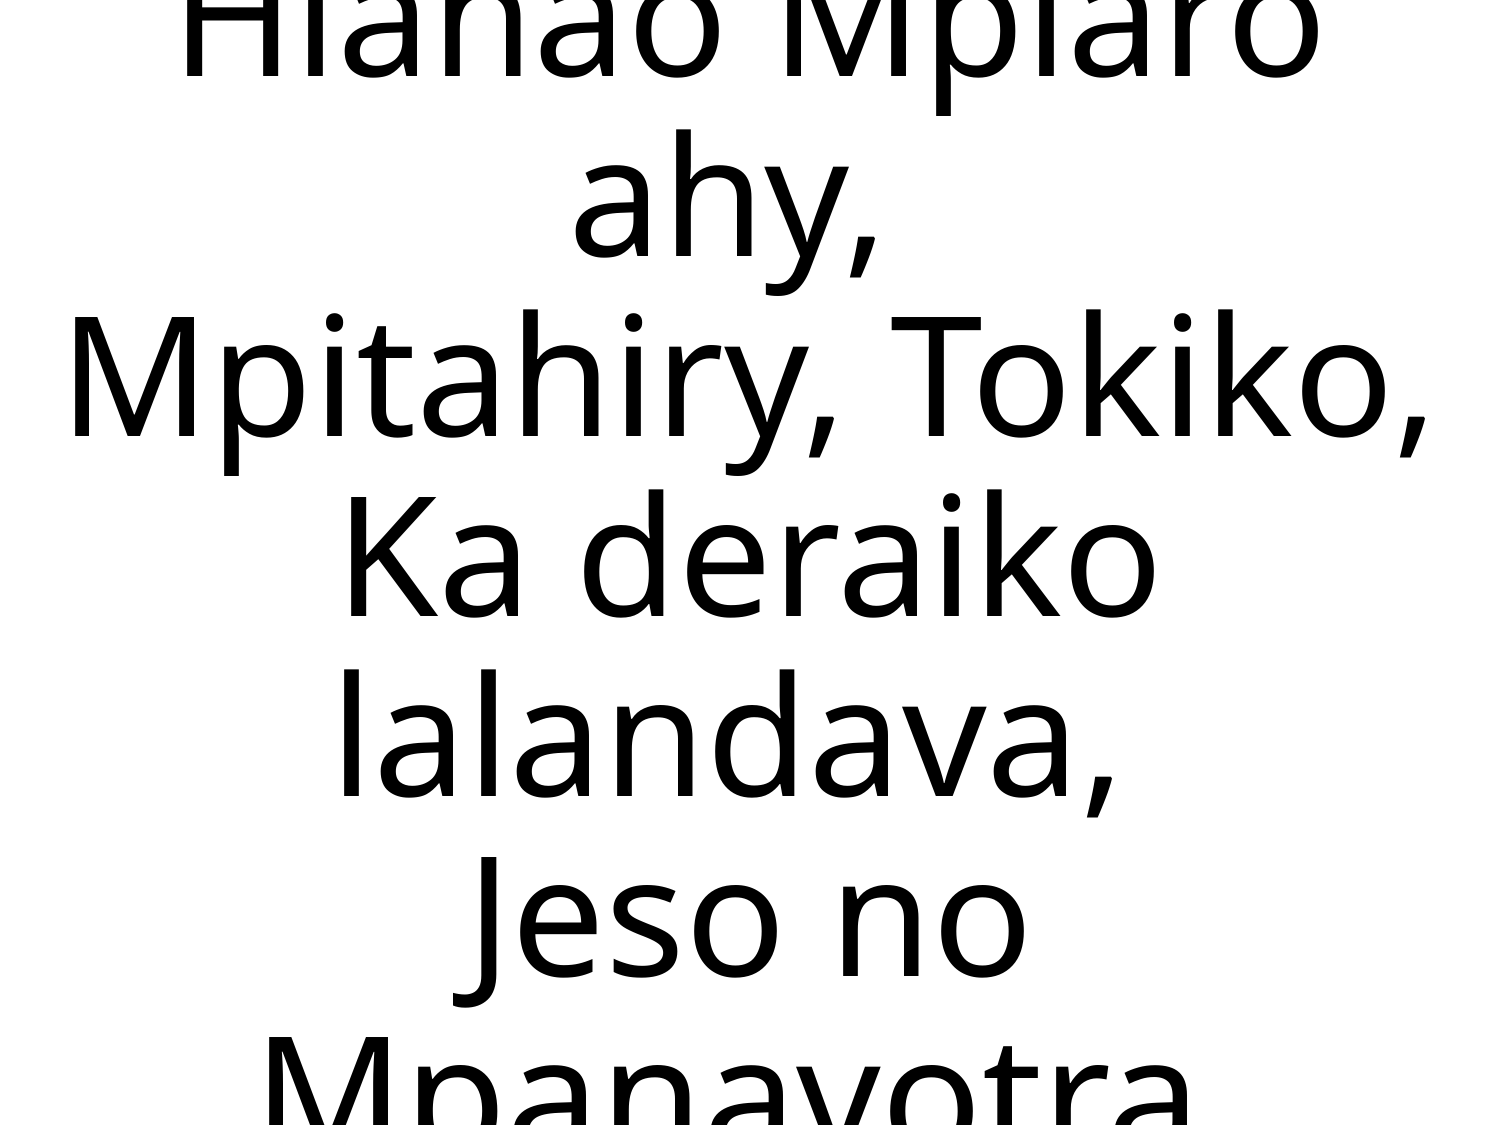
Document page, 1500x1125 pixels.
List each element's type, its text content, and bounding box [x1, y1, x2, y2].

title Hianao Mpiaro ahy, Mpitahiry, Tokiko, Ka deraiko lalandava, Jeso no Mpanavotra. [0, 453, 1500, 672]
